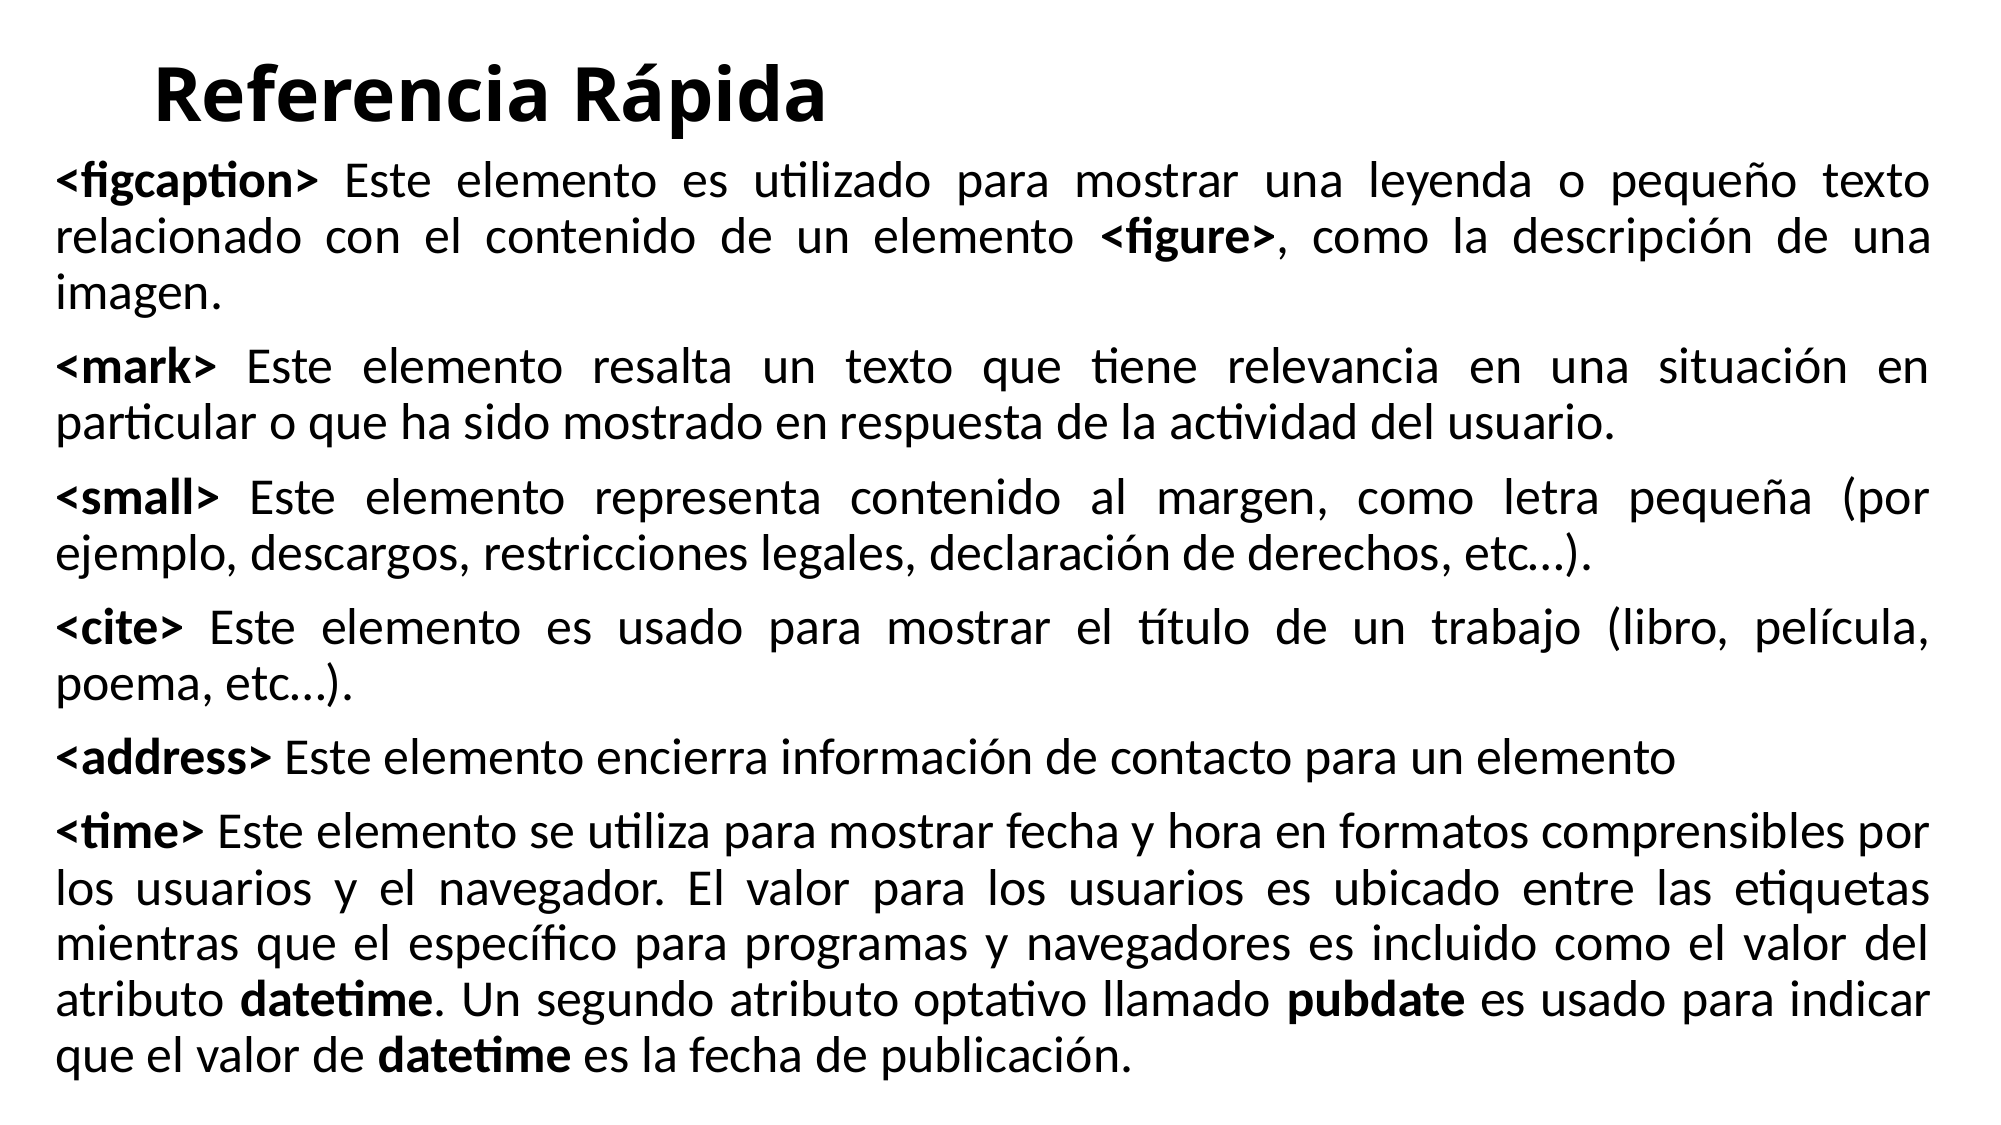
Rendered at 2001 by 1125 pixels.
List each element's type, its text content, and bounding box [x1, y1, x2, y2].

list <figcaption> Este elemento es utilizado para mostrar una leyenda o pequeño texto relacionado con el contenido de un elemento <figure>, como la descripción de una imagen. <mark> Este elemento resalta un texto que tiene relevancia en una situación en particular o que ha sido mostrado en respuesta de la actividad del usuario. <small> Este elemento representa contenido al margen, como letra pequeña (por ejemplo, descargos, restricciones legales, declaración de derechos, etc…). <cite> Este elemento es usado para mostrar el título de un trabajo (libro, película, poema, etc…). <address> Este elemento encierra información de contacto para un elemento <time> Este elemento se utiliza para mostrar fecha y hora en formatos comprensibles por los usuarios y el navegador. El valor para los usuarios es ubicado entre las etiquetas mientras que el específico para programas y navegadores es incluido como el valor del atributo datetime. Un segundo atributo optativo llamado pubdate es usado para indicar que el valor de datetime es la fecha de publicación. [40, 145, 1948, 1097]
title Referencia Rápida [137, 31, 1863, 145]
